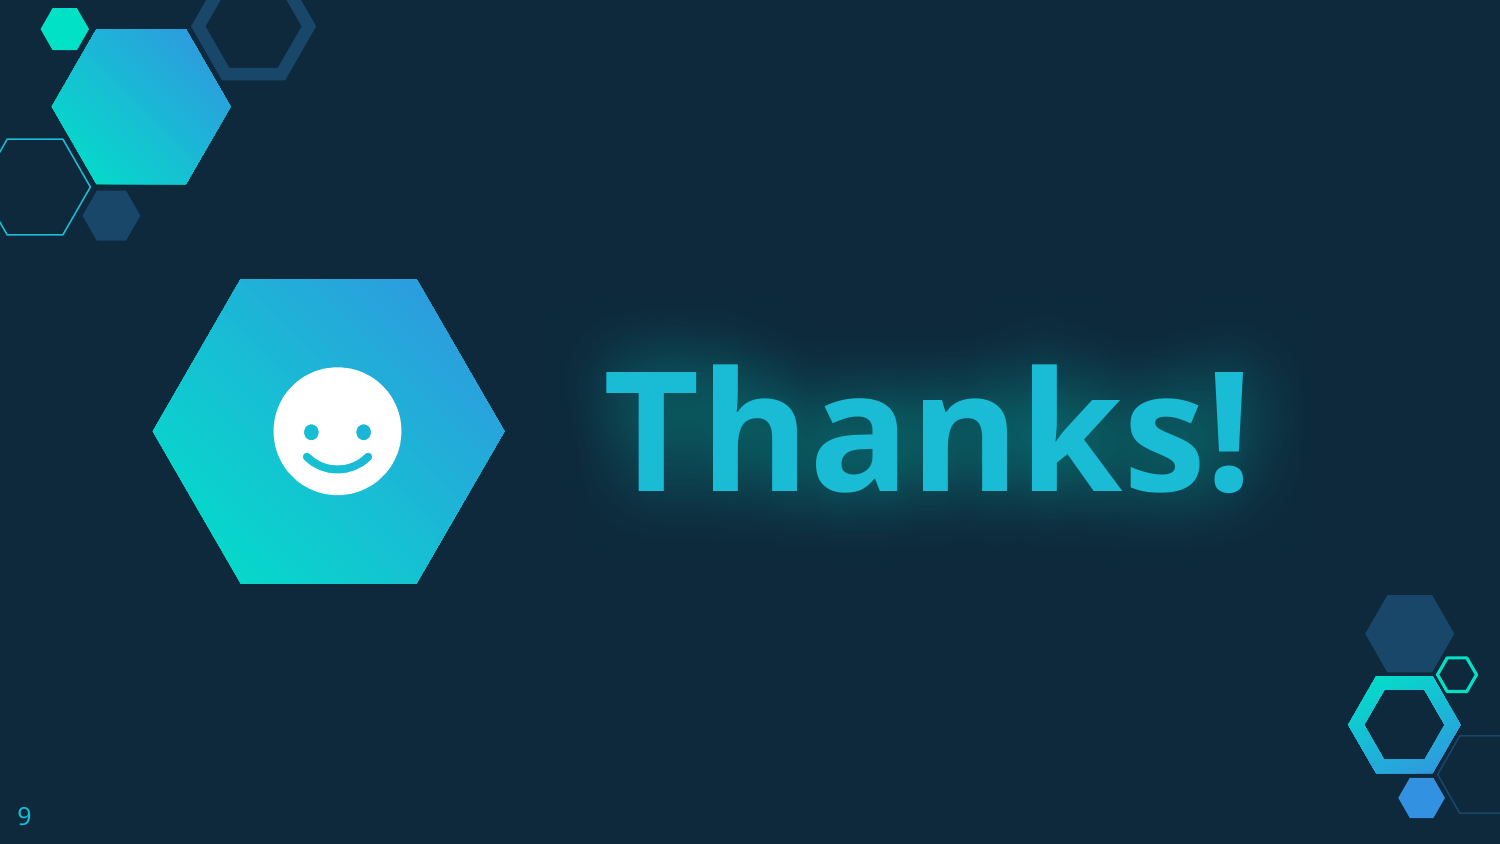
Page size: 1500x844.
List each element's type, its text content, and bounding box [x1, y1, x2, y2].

slide_number ‹#› [2, 785, 93, 844]
text_box [152, 279, 505, 584]
text_box [273, 367, 402, 496]
title Thanks! [588, 349, 1338, 540]
